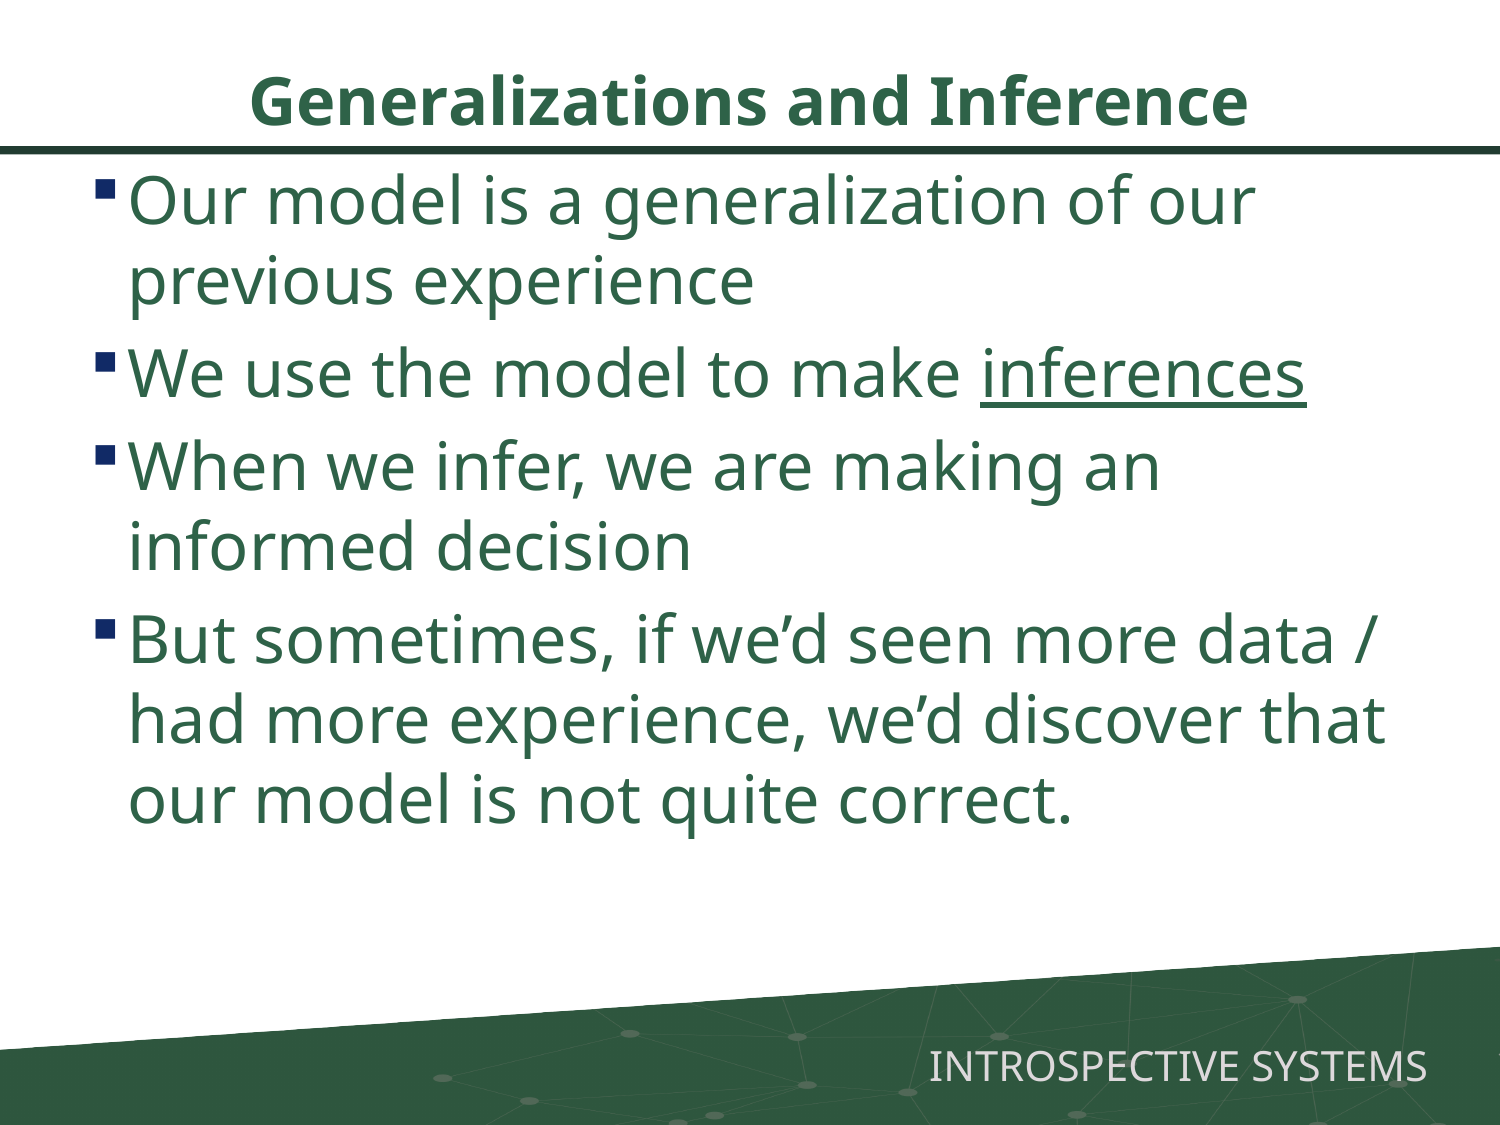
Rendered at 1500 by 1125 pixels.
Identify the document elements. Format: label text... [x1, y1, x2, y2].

list Our model is a generalization of our previous experience We use the model to make inferences When we infer, we are making an informed decision But sometimes, if we’d seen more data / had more experience, we’d discover that our model is not quite correct. [75, 149, 1425, 975]
title Generalizations and Inference [74, 61, 1425, 137]
picture [0, 936, 1500, 1125]
